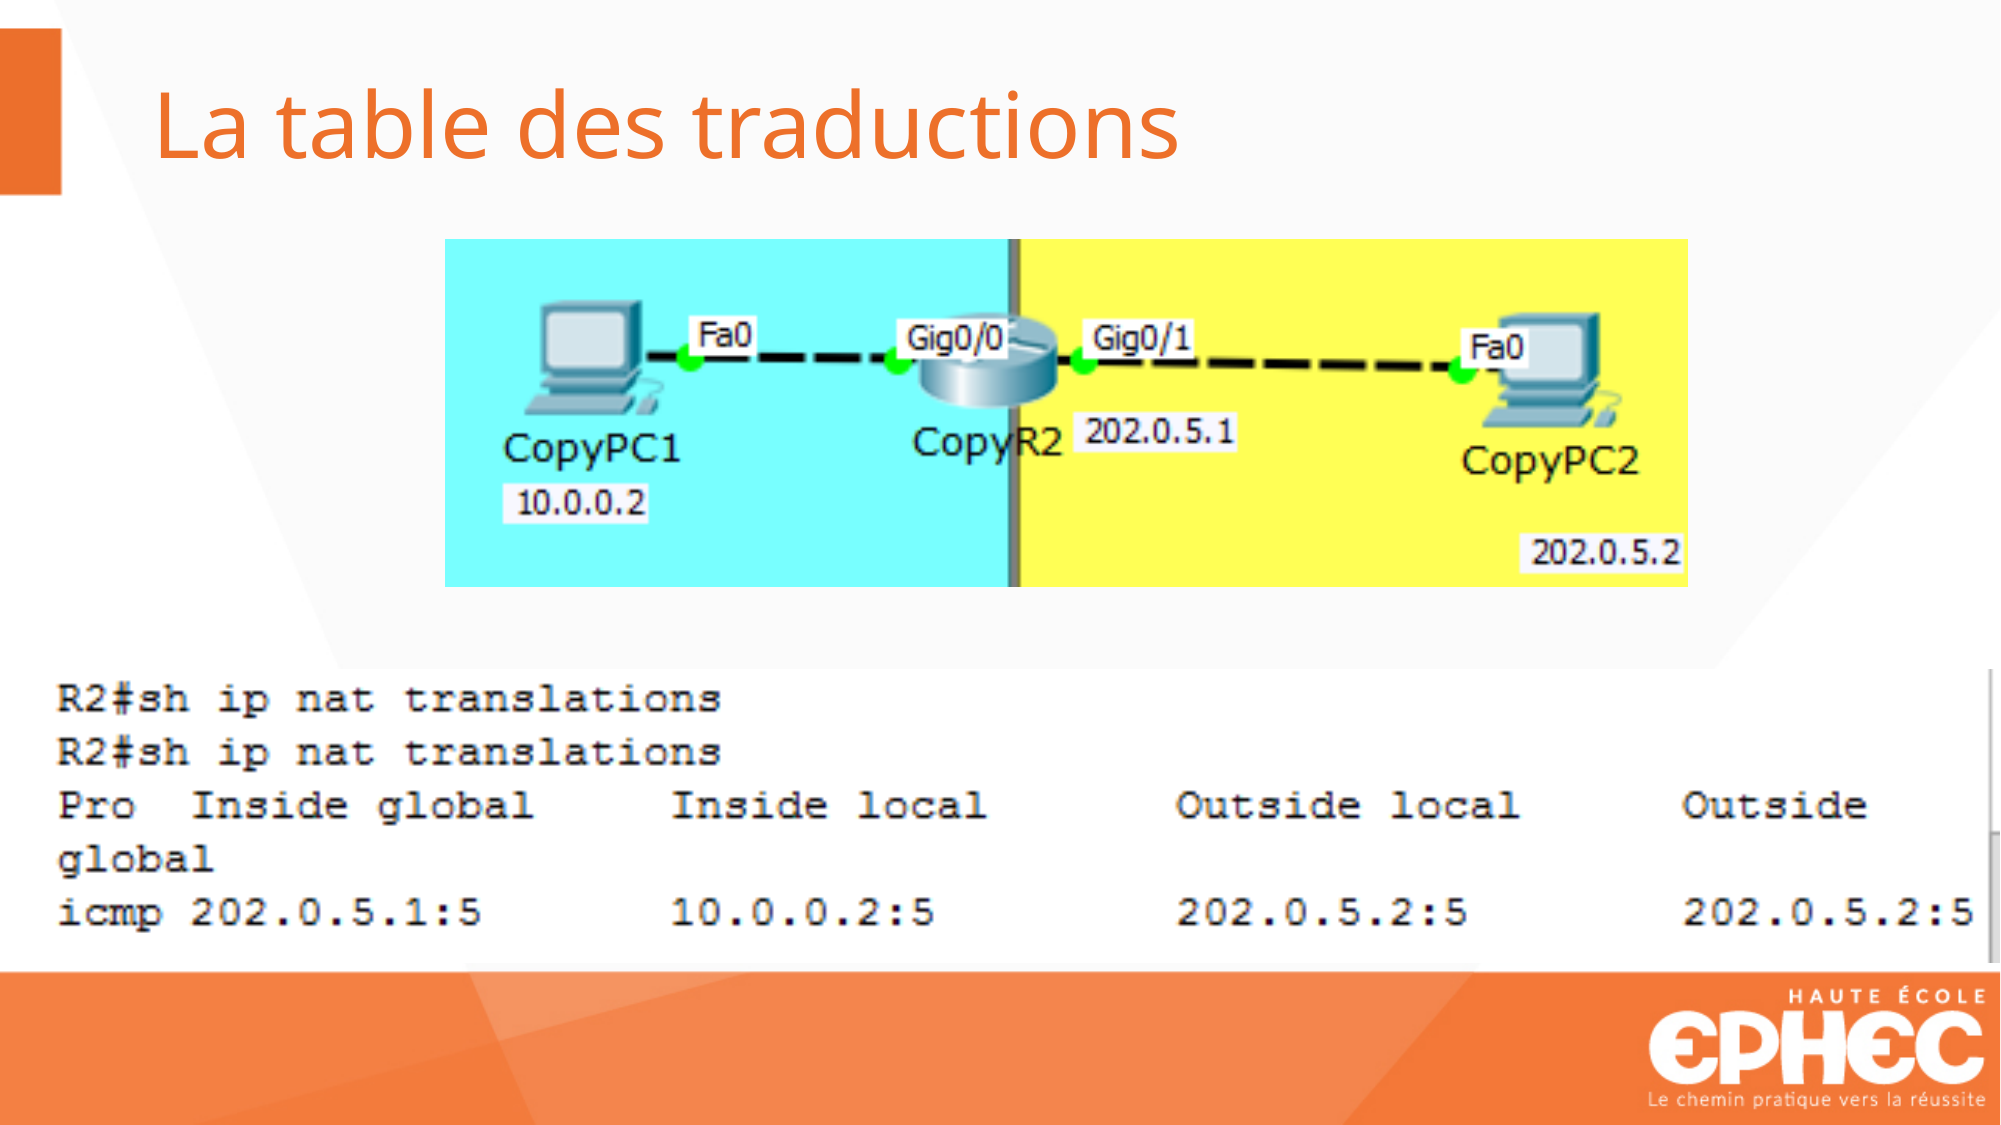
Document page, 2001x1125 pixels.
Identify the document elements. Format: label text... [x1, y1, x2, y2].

title La table des traductions [137, 39, 1863, 220]
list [51, 669, 2000, 963]
picture [0, 0, 2001, 1125]
